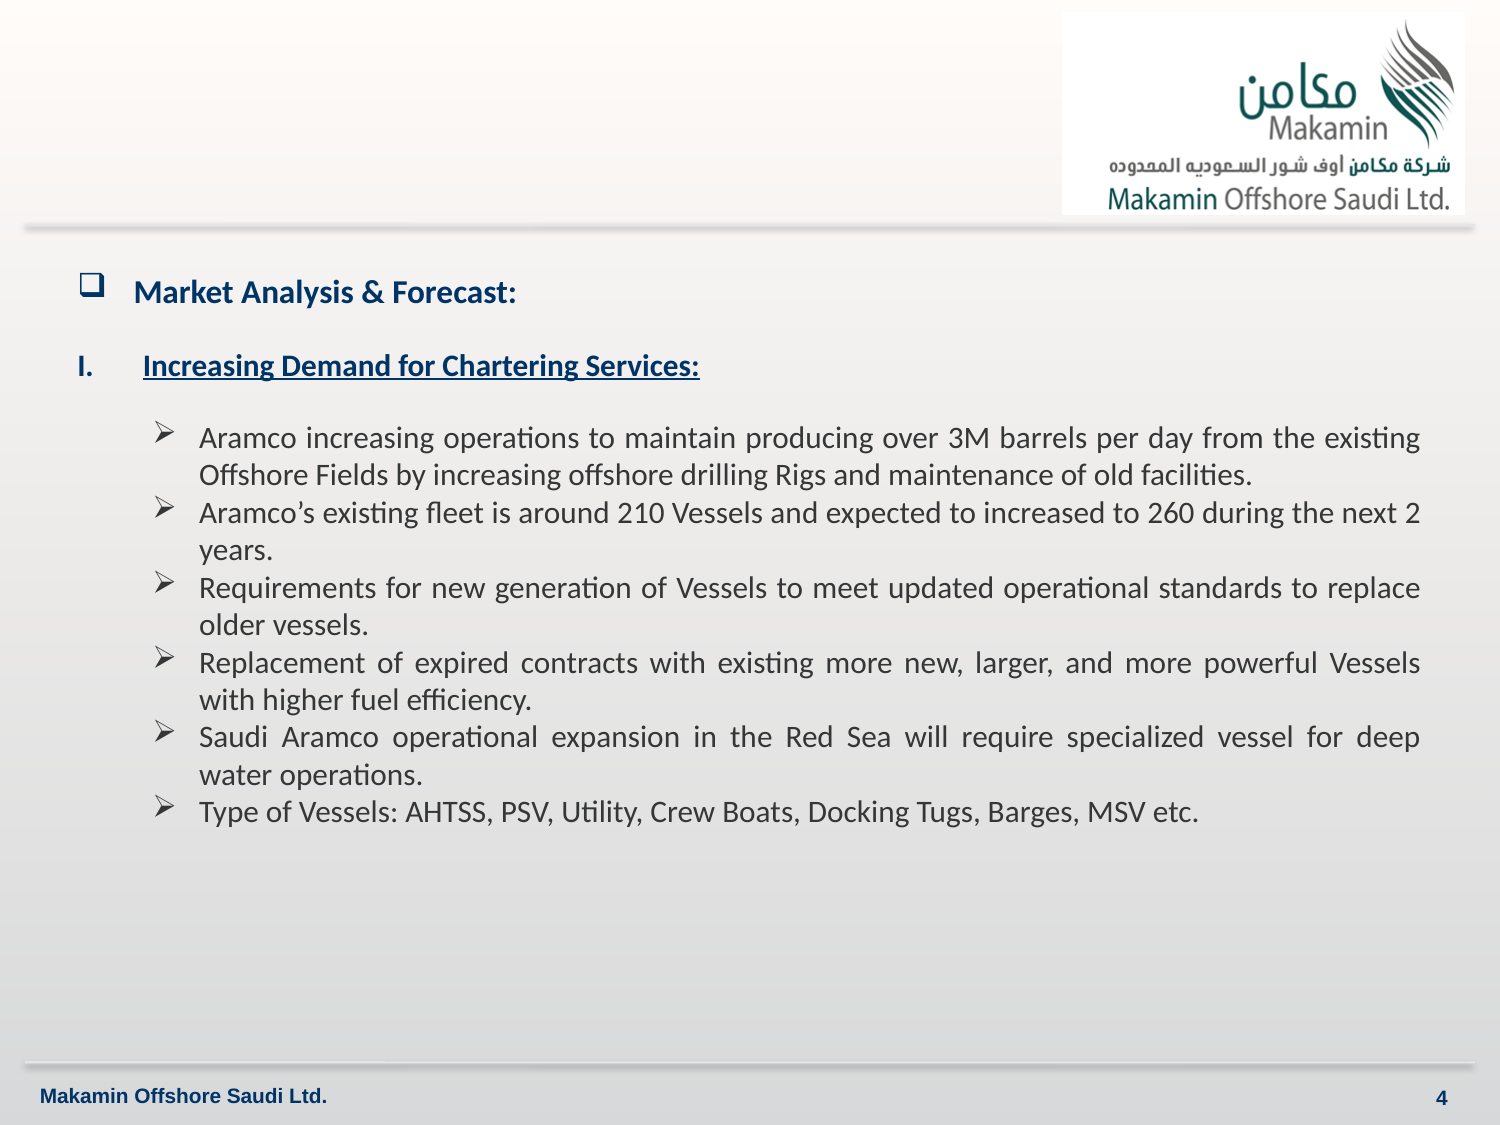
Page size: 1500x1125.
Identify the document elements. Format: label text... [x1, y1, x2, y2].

slide_number 4 [1112, 1077, 1463, 1113]
picture [1062, 12, 1465, 215]
footer Makamin Offshore Saudi Ltd. [24, 1074, 500, 1110]
text_box Market Analysis & Forecast: Increasing Demand for Chartering Services: Aramco increasing operations to maintain producing over 3M barrels per day from the existing Offshore Fields by increasing offshore drilling Rigs and maintenance of old facilities. Aramco’s existing fleet is around 210 Vessels and expected to increased to 260 during the next 2 years. Requirements for new generation of Vessels to meet updated operational standards to replace older vessels. Replacement of expired contracts with existing more new, larger, and more powerful Vessels with higher fuel efficiency. Saudi Aramco operational expansion in the Red Sea will require specialized vessel for deep water operations. Type of Vessels: AHTSS, PSV, Utility, Crew Boats, Docking Tugs, Barges, MSV etc. [62, 237, 1438, 872]
